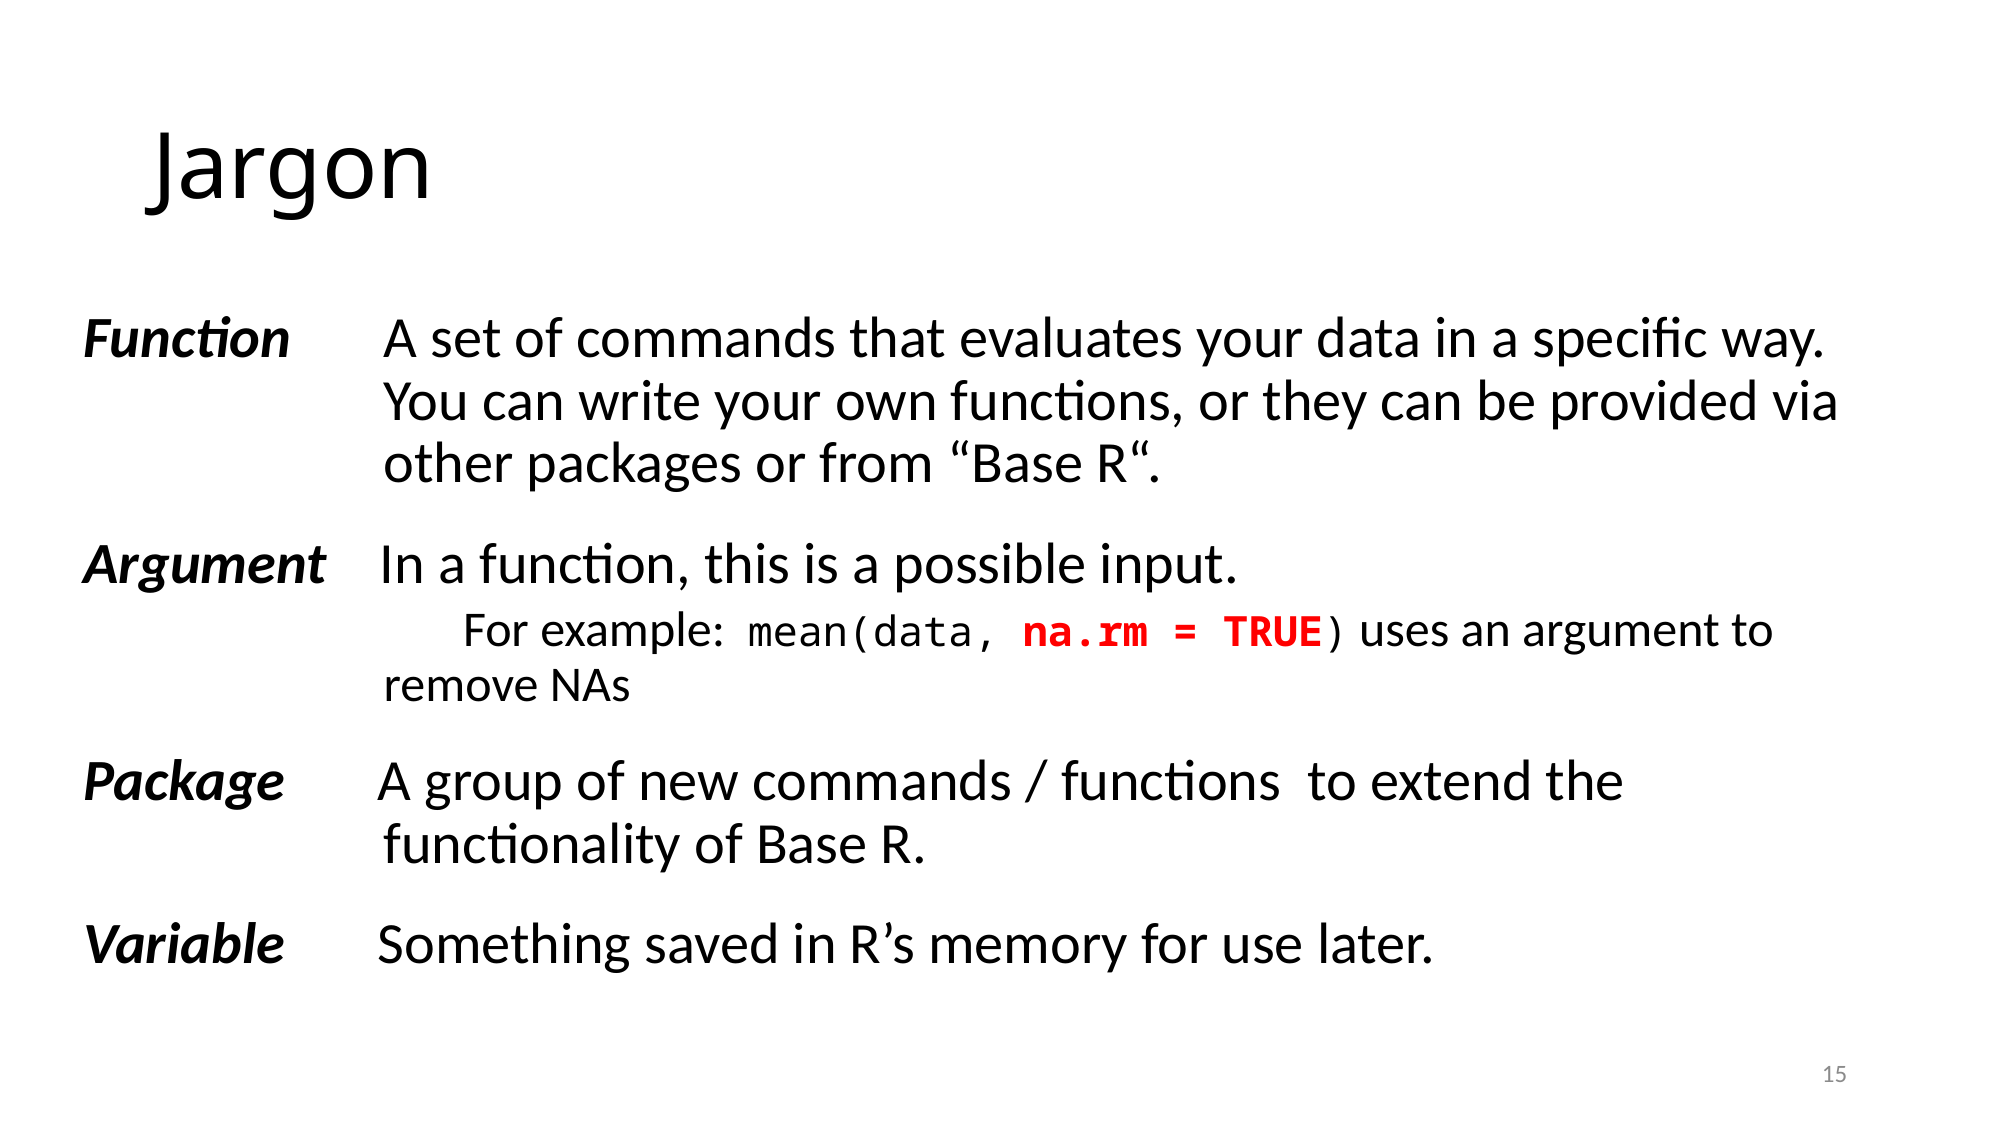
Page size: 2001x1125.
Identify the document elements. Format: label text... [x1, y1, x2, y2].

slide_number 15 [1412, 1042, 1863, 1103]
title Jargon [137, 59, 1863, 278]
list Function A set of commands that evaluates your data in a specific way. You can write your own functions, or they can be provided via other packages or from “Base R“. Argument In a function, this is a possible input. For example: mean(data, na.rm = TRUE) uses an argument to remove NAs Package A group of new commands / functions to extend the functionality of Base R. Variable Something saved in R’s memory for use later. [68, 299, 1932, 1014]
